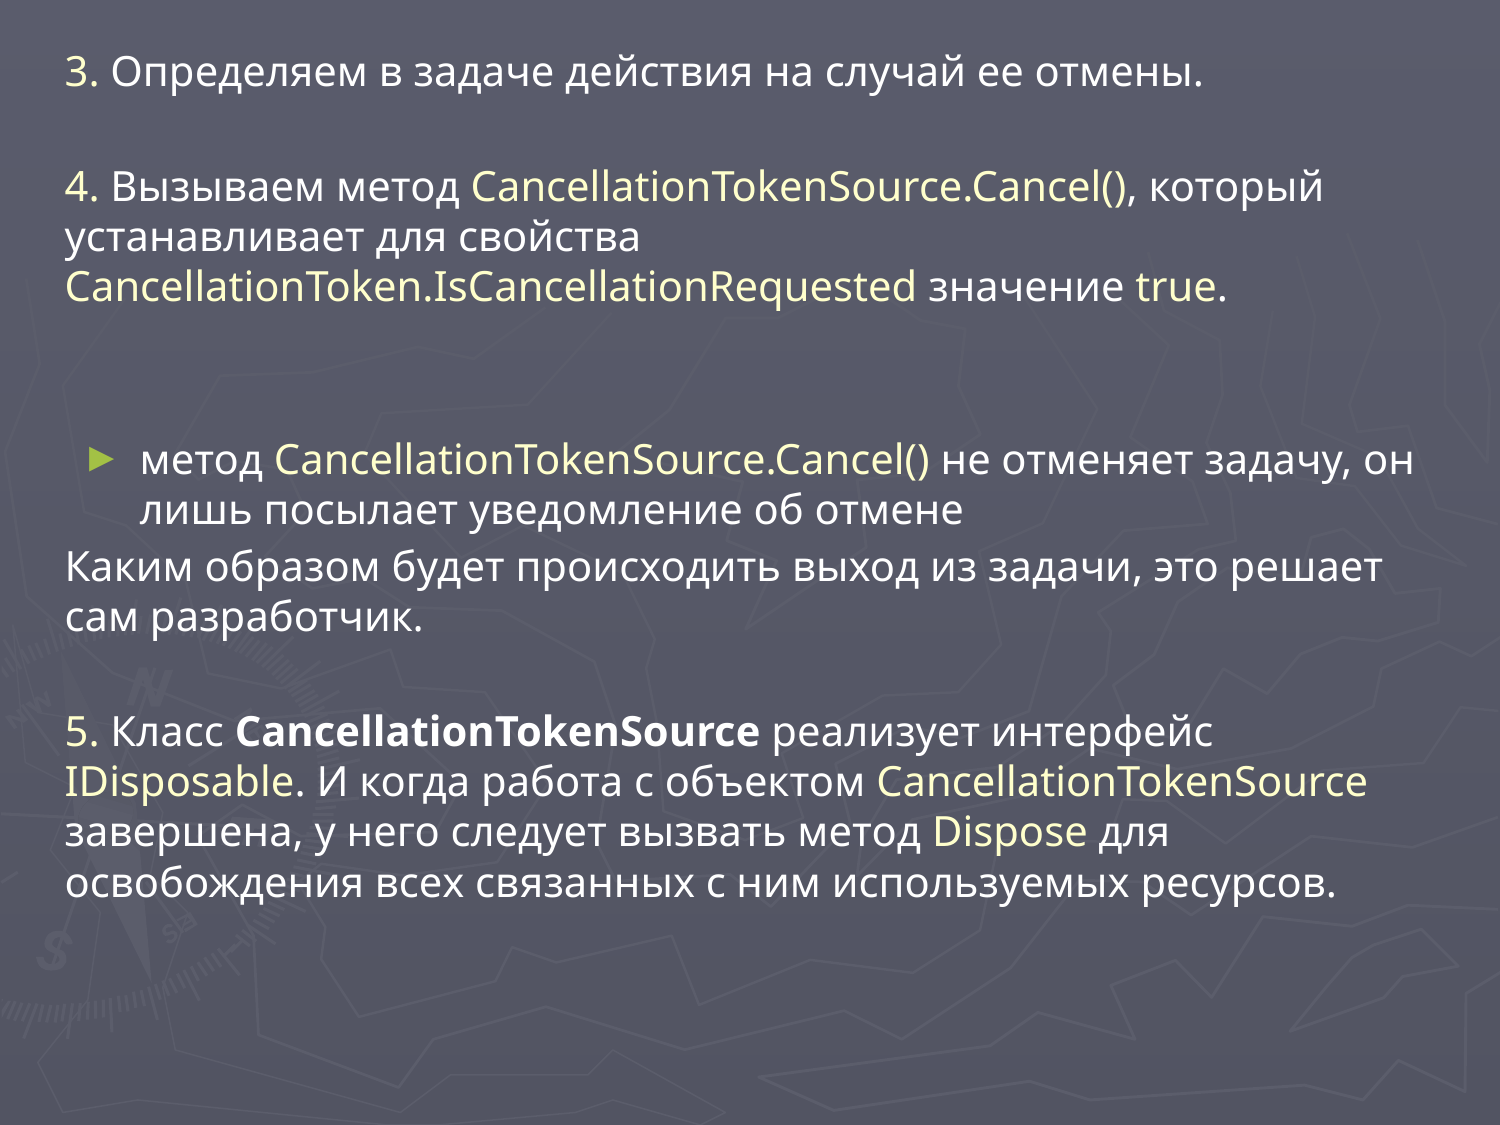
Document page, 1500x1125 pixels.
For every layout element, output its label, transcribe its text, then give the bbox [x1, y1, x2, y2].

list 3. Определяем в задаче действия на случай ее отмены. 4. Вызываем метод CancellationTokenSource.Cancel(), который устанавливает для свойства CancellationToken.IsCancellationRequested значение true. метод CancellationTokenSource.Cancel() не отменяет задачу, он лишь посылает уведомление об отмене Каким образом будет происходить выход из задачи, это решает сам разработчик. 5. Класс CancellationTokenSource реализует интерфейс IDisposable. И когда работа с объектом CancellationTokenSource завершена, у него следует вызвать метод Dispose для освобождения всех связанных с ним используемых ресурсов. [49, 37, 1451, 1001]
